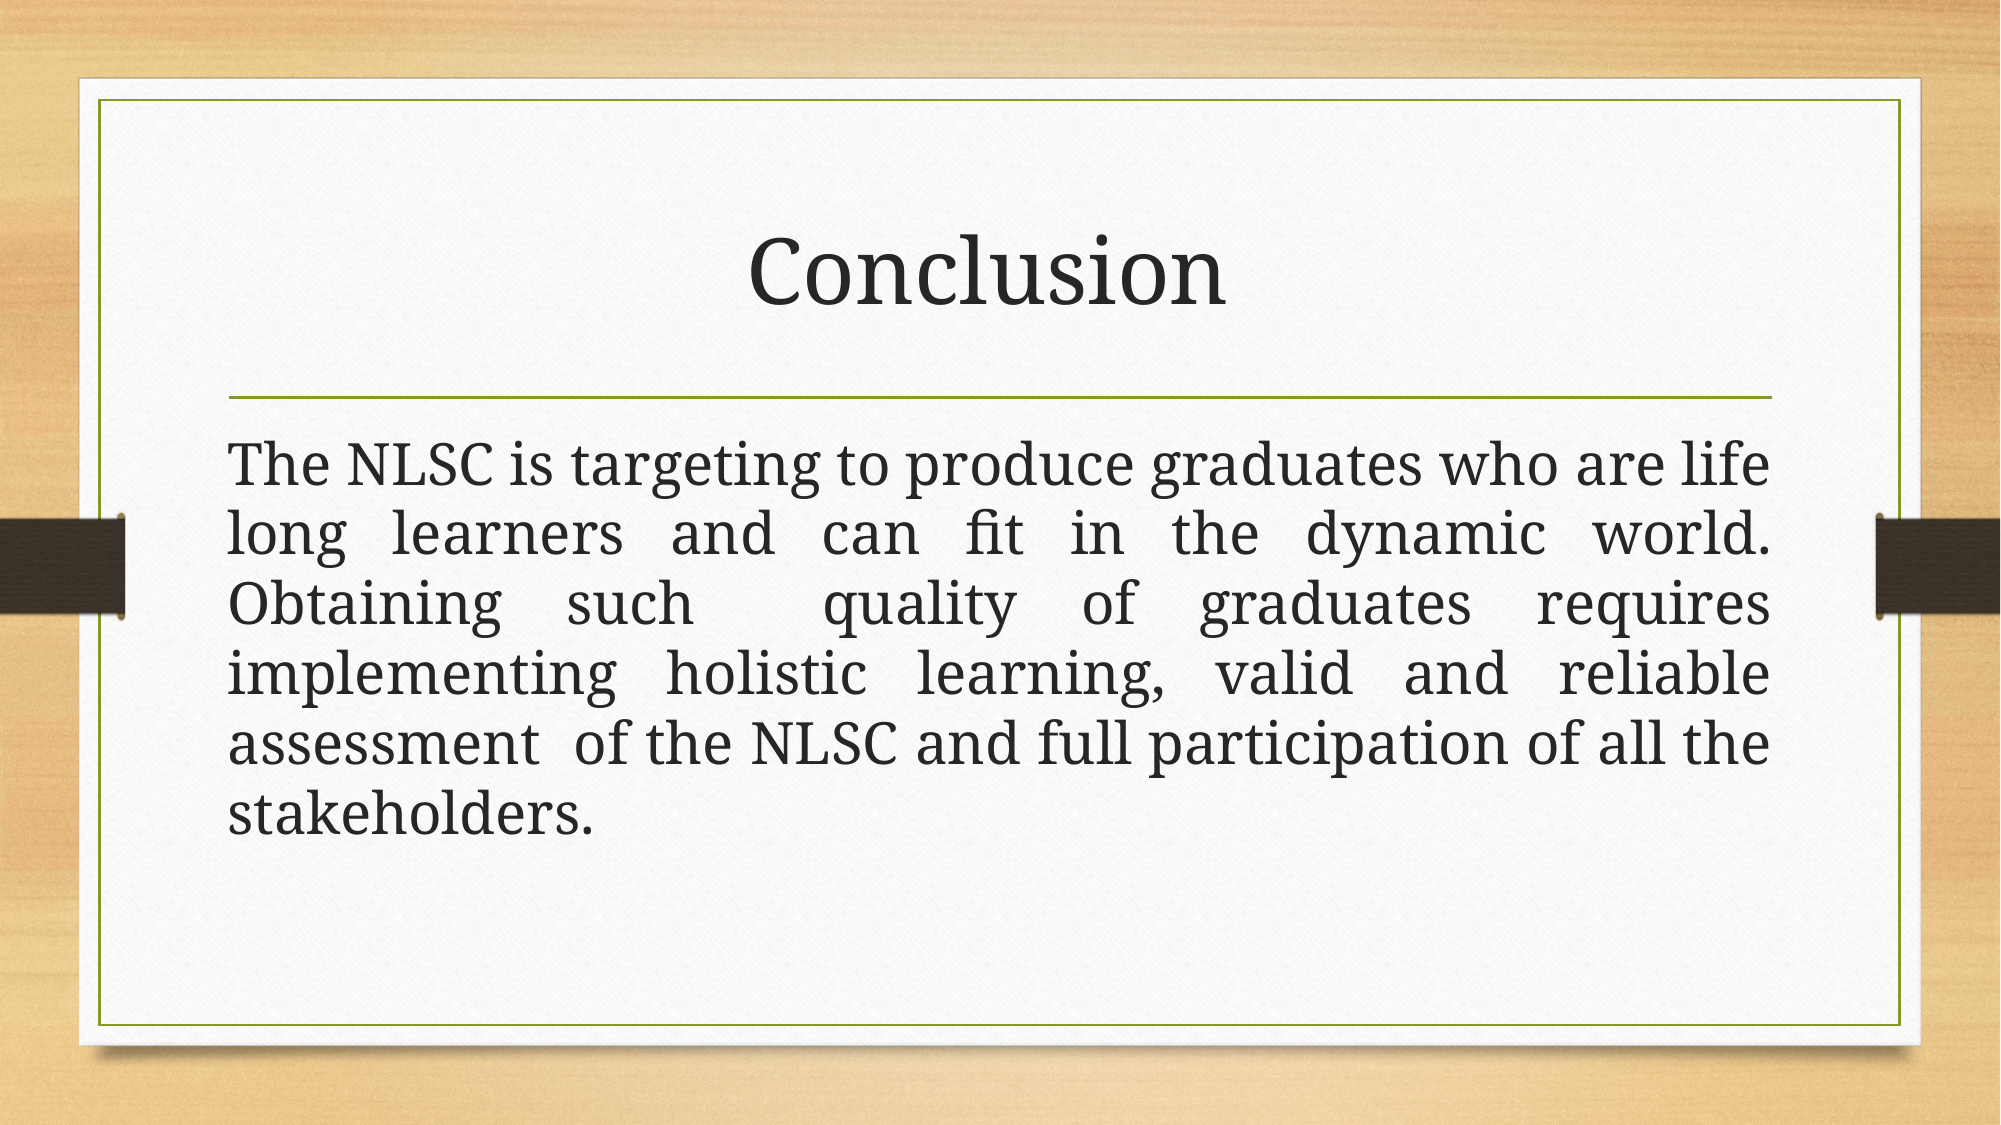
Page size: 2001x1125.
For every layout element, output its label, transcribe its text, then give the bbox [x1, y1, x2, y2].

picture [0, 0, 2001, 1125]
list The NLSC is targeting to produce graduates who are life long learners and can fit in the dynamic world. Obtaining such quality of graduates requires implementing holistic learning, valid and reliable assessment of the NLSC and full participation of all the stakeholders. [212, 419, 1788, 964]
title Conclusion [212, 161, 1788, 375]
